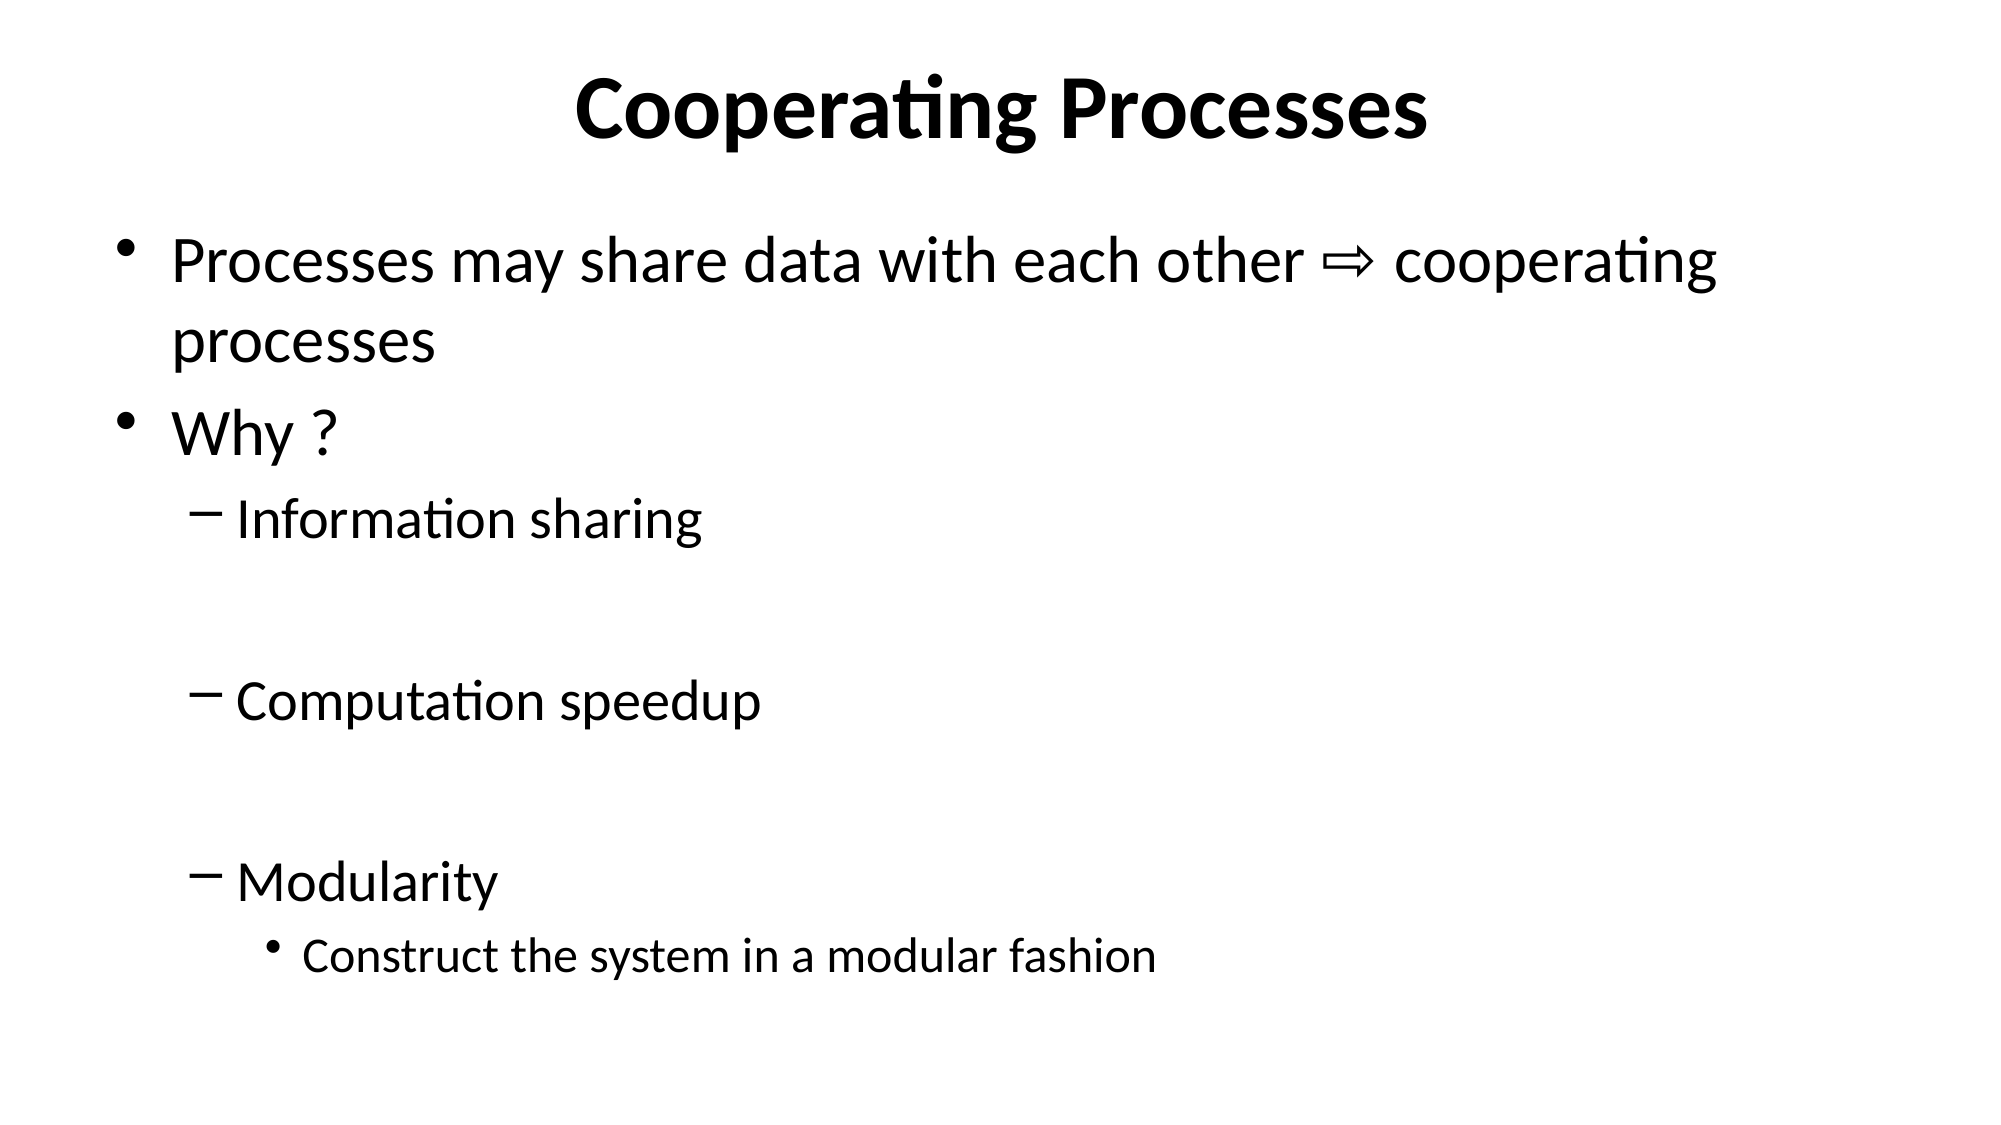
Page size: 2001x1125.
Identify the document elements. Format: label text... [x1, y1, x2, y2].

list Processes may share data with each other ⇨ cooperating processes Why ? Information sharing Computation speedup Modularity Construct the system in a modular fashion [99, 207, 1901, 1006]
title Cooperating Processes [102, 7, 1903, 196]
